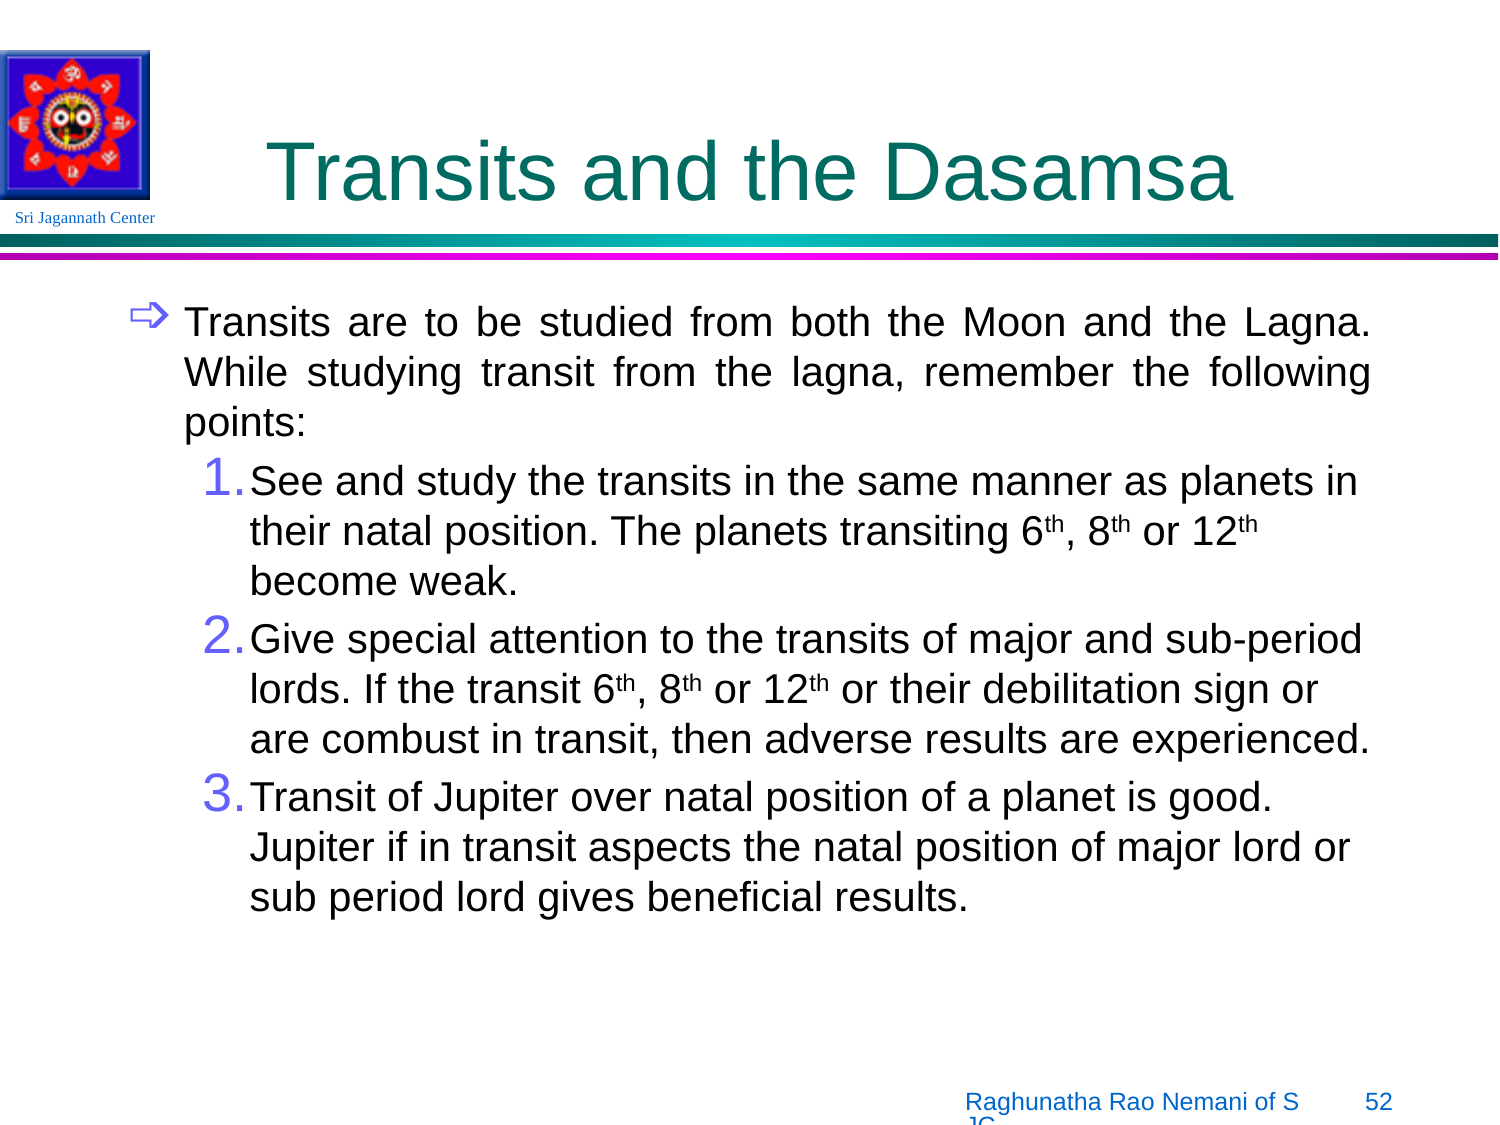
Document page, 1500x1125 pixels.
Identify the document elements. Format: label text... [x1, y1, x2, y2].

picture [0, 50, 150, 200]
footer Raghunatha Rao Nemani of SJC [949, 1074, 1326, 1125]
slide_number 52 [1349, 1074, 1500, 1125]
list Transits are to be studied from both the Moon and the Lagna. While studying transit from the lagna, remember the following points: See and study the transits in the same manner as planets in their natal position. The planets transiting 6th, 8th or 12th become weak. Give special attention to the transits of major and sub-period lords. If the transit 6th, 8th or 12th or their debilitation sign or are combust in transit, then adverse results are experienced. Transit of Jupiter over natal position of a planet is good. Jupiter if in transit aspects the natal position of major lord or sub period lord gives beneficial results. [112, 287, 1388, 963]
title Transits and the Dasamsa [112, 124, 1388, 226]
